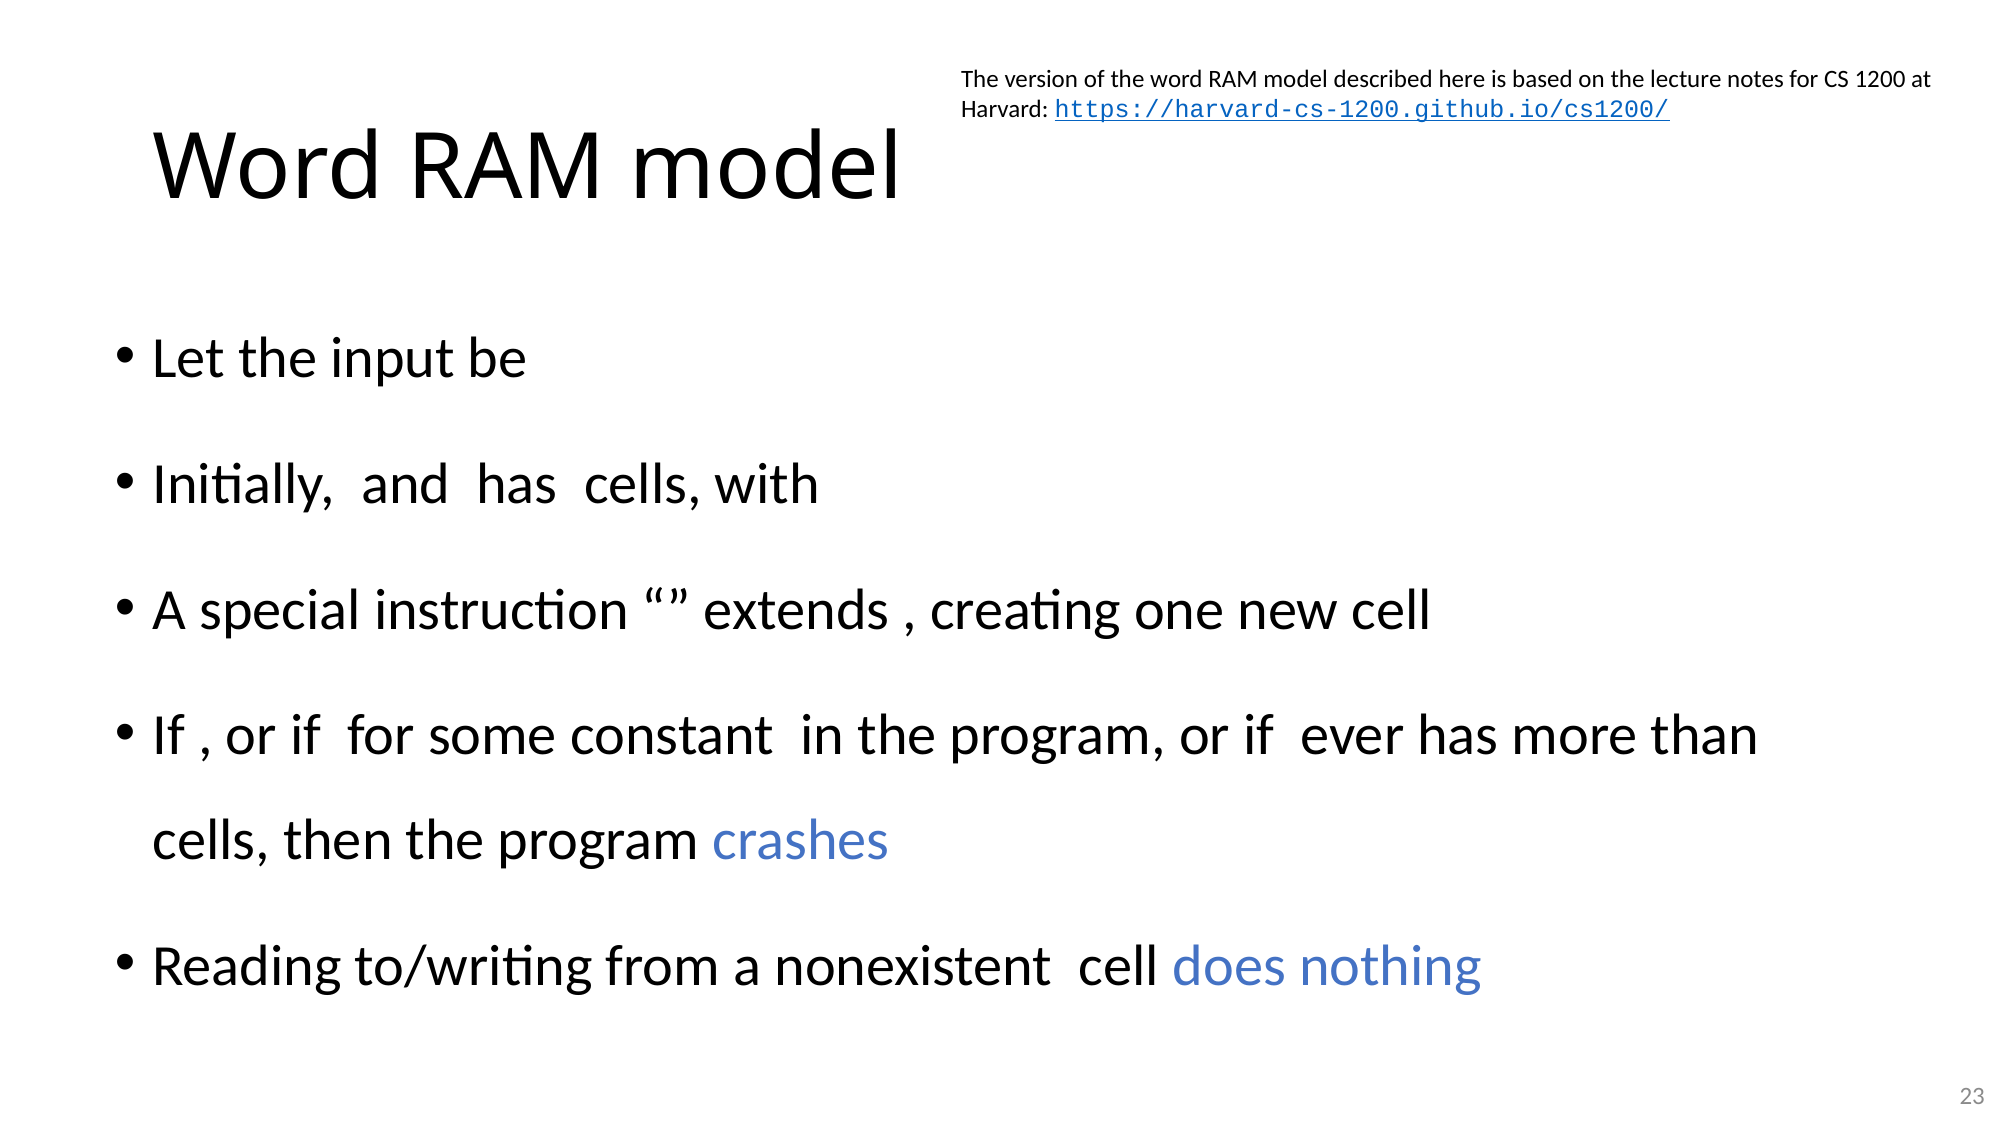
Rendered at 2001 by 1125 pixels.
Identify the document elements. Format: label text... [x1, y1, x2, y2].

text_box The version of the word RAM model described here is based on the lecture notes for CS 1200 at Harvard: https://harvard-cs-1200.github.io/cs1200/ [946, 54, 1993, 130]
slide_number 23 [1550, 1064, 2000, 1125]
title Word RAM model [137, 59, 1863, 278]
